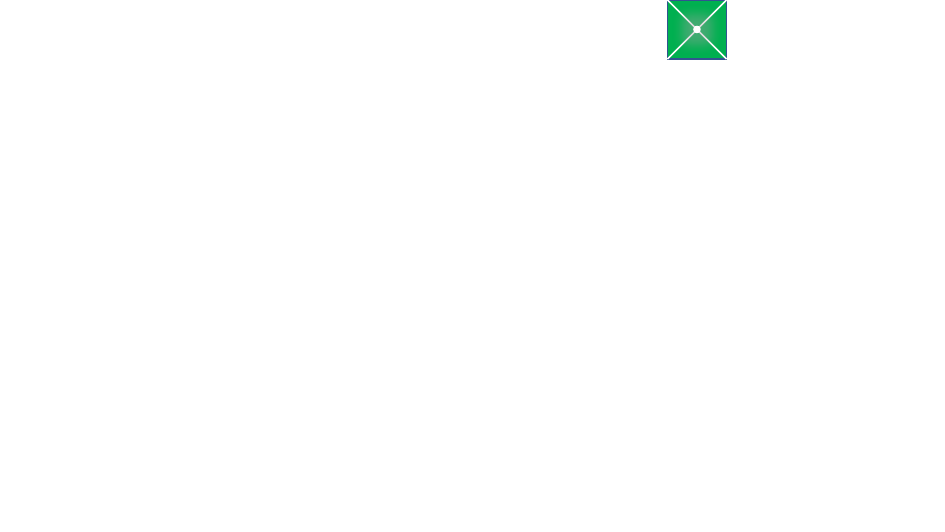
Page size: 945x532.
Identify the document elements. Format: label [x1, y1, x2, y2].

text_box [667, 0, 727, 59]
